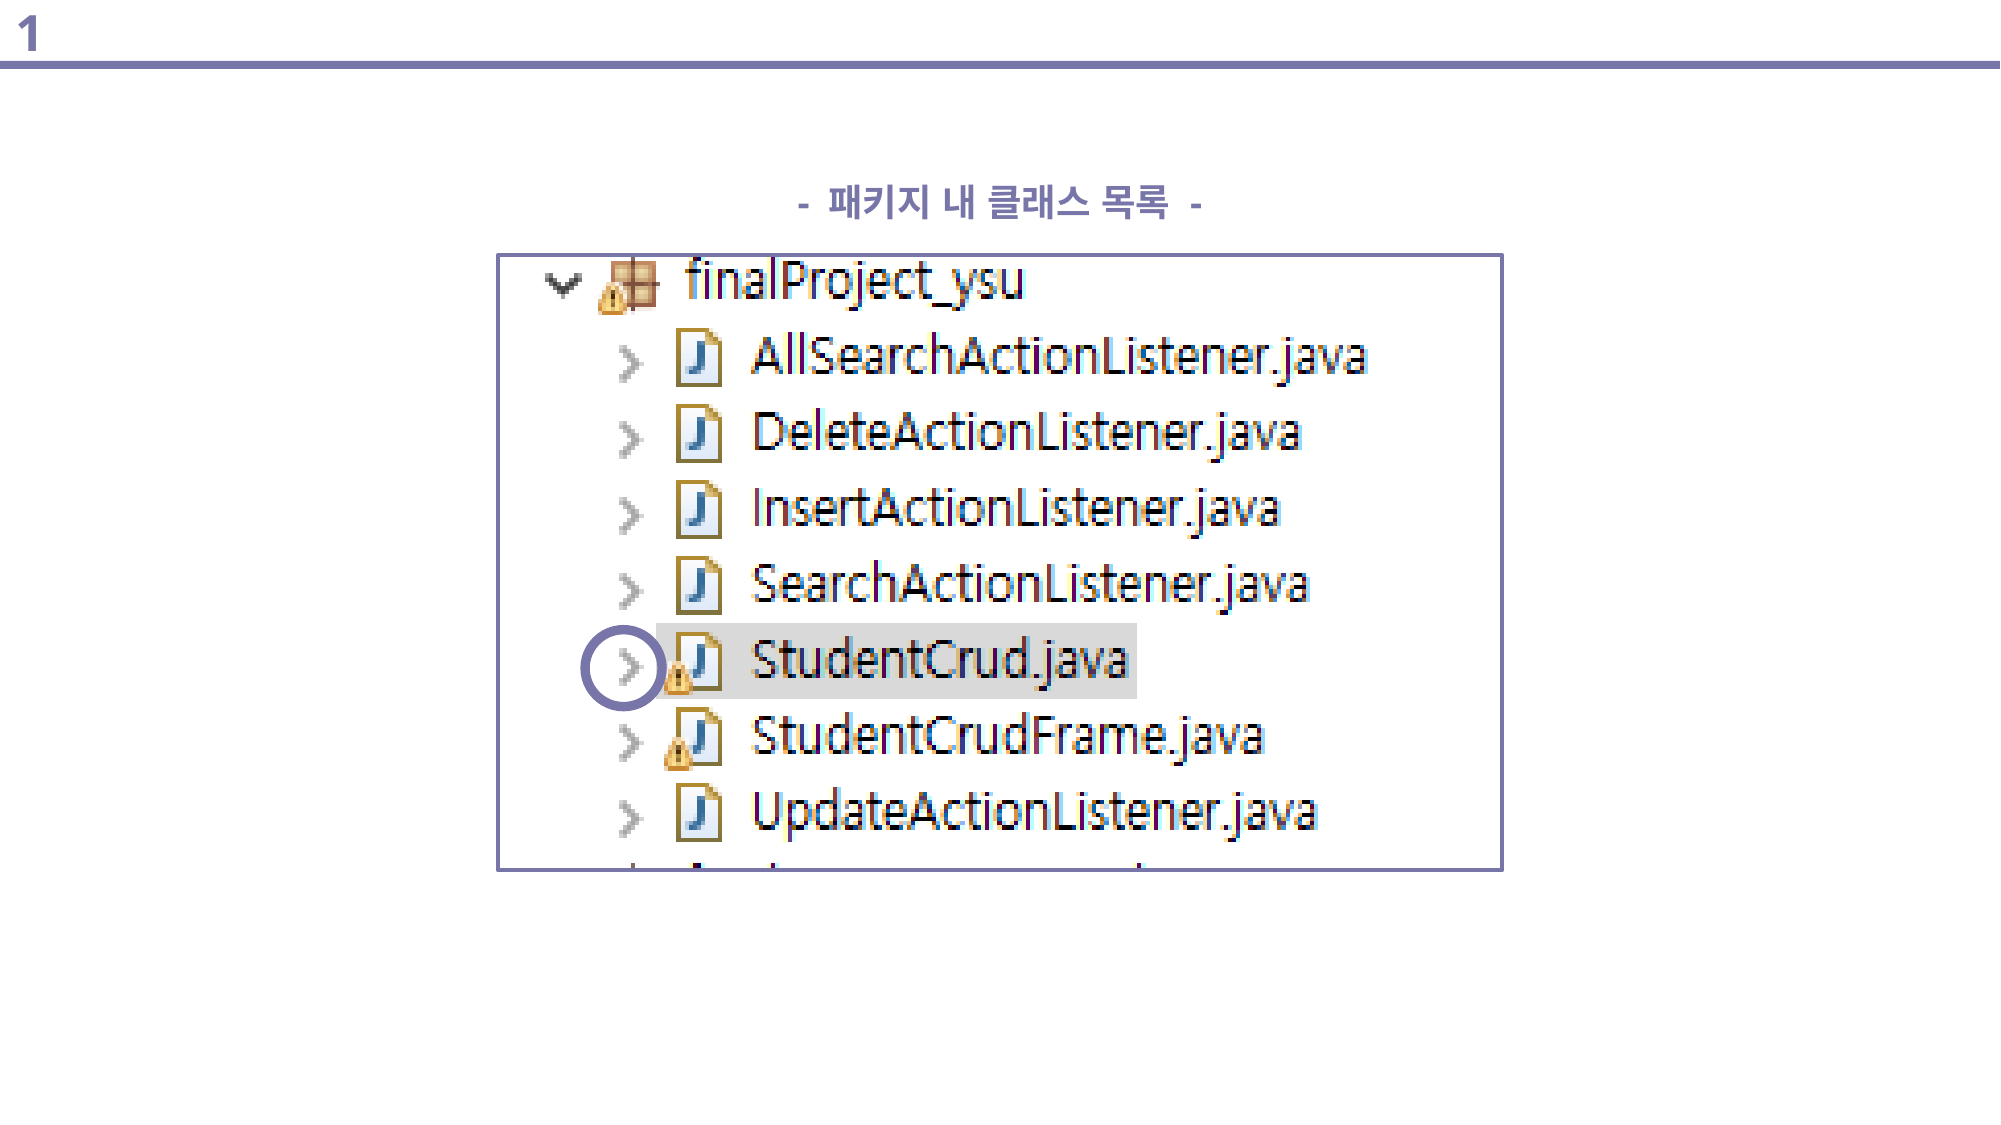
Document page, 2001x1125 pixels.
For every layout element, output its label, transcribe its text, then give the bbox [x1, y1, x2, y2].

text_box [59, 60, 2000, 70]
text_box 1 [0, 0, 59, 70]
text_box - 패키지 내 클래스 목록 - [782, 171, 1217, 232]
picture [499, 257, 1500, 869]
